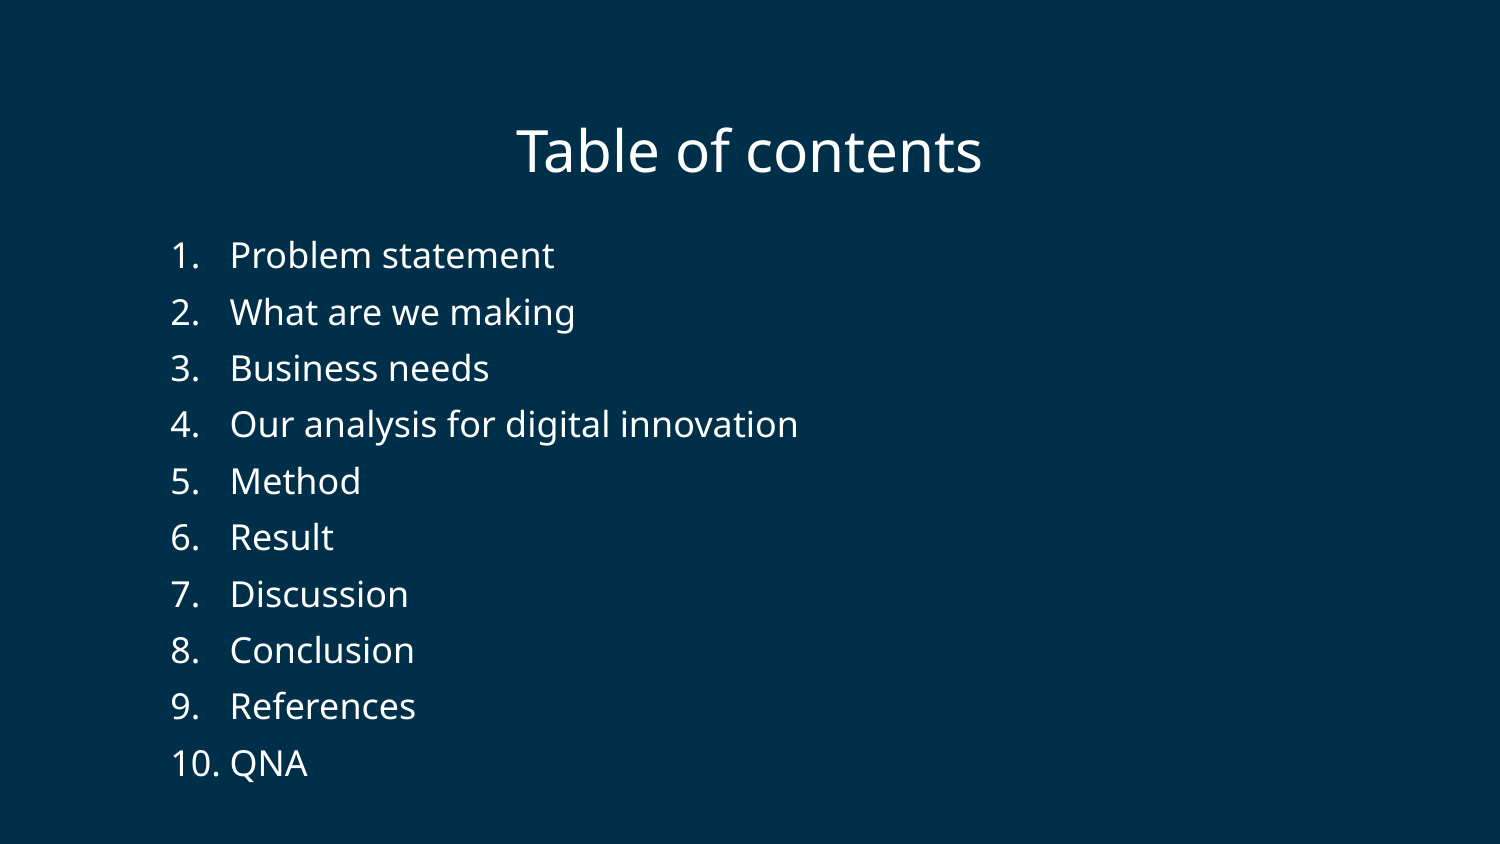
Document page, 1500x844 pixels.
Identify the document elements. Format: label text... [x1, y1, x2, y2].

list Problem statement What are we making Business needs Our analysis for digital innovation Method Result Discussion Conclusion References QNA [150, 208, 1500, 805]
title Table of contents [312, 0, 1188, 205]
